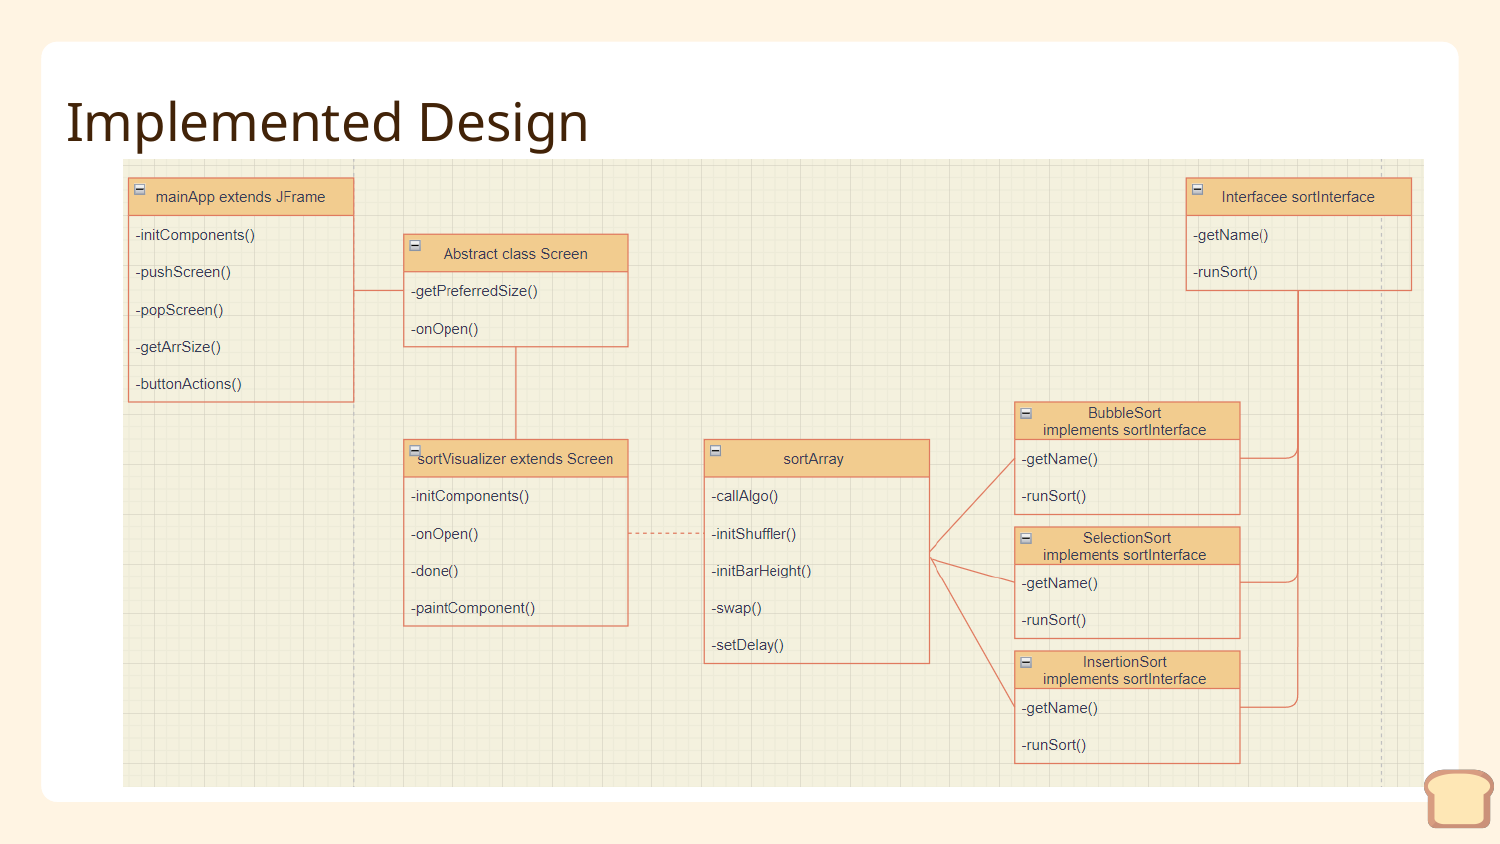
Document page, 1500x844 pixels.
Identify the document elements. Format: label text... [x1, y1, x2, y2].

picture [122, 159, 1494, 830]
title Implemented Design [51, 72, 1449, 167]
